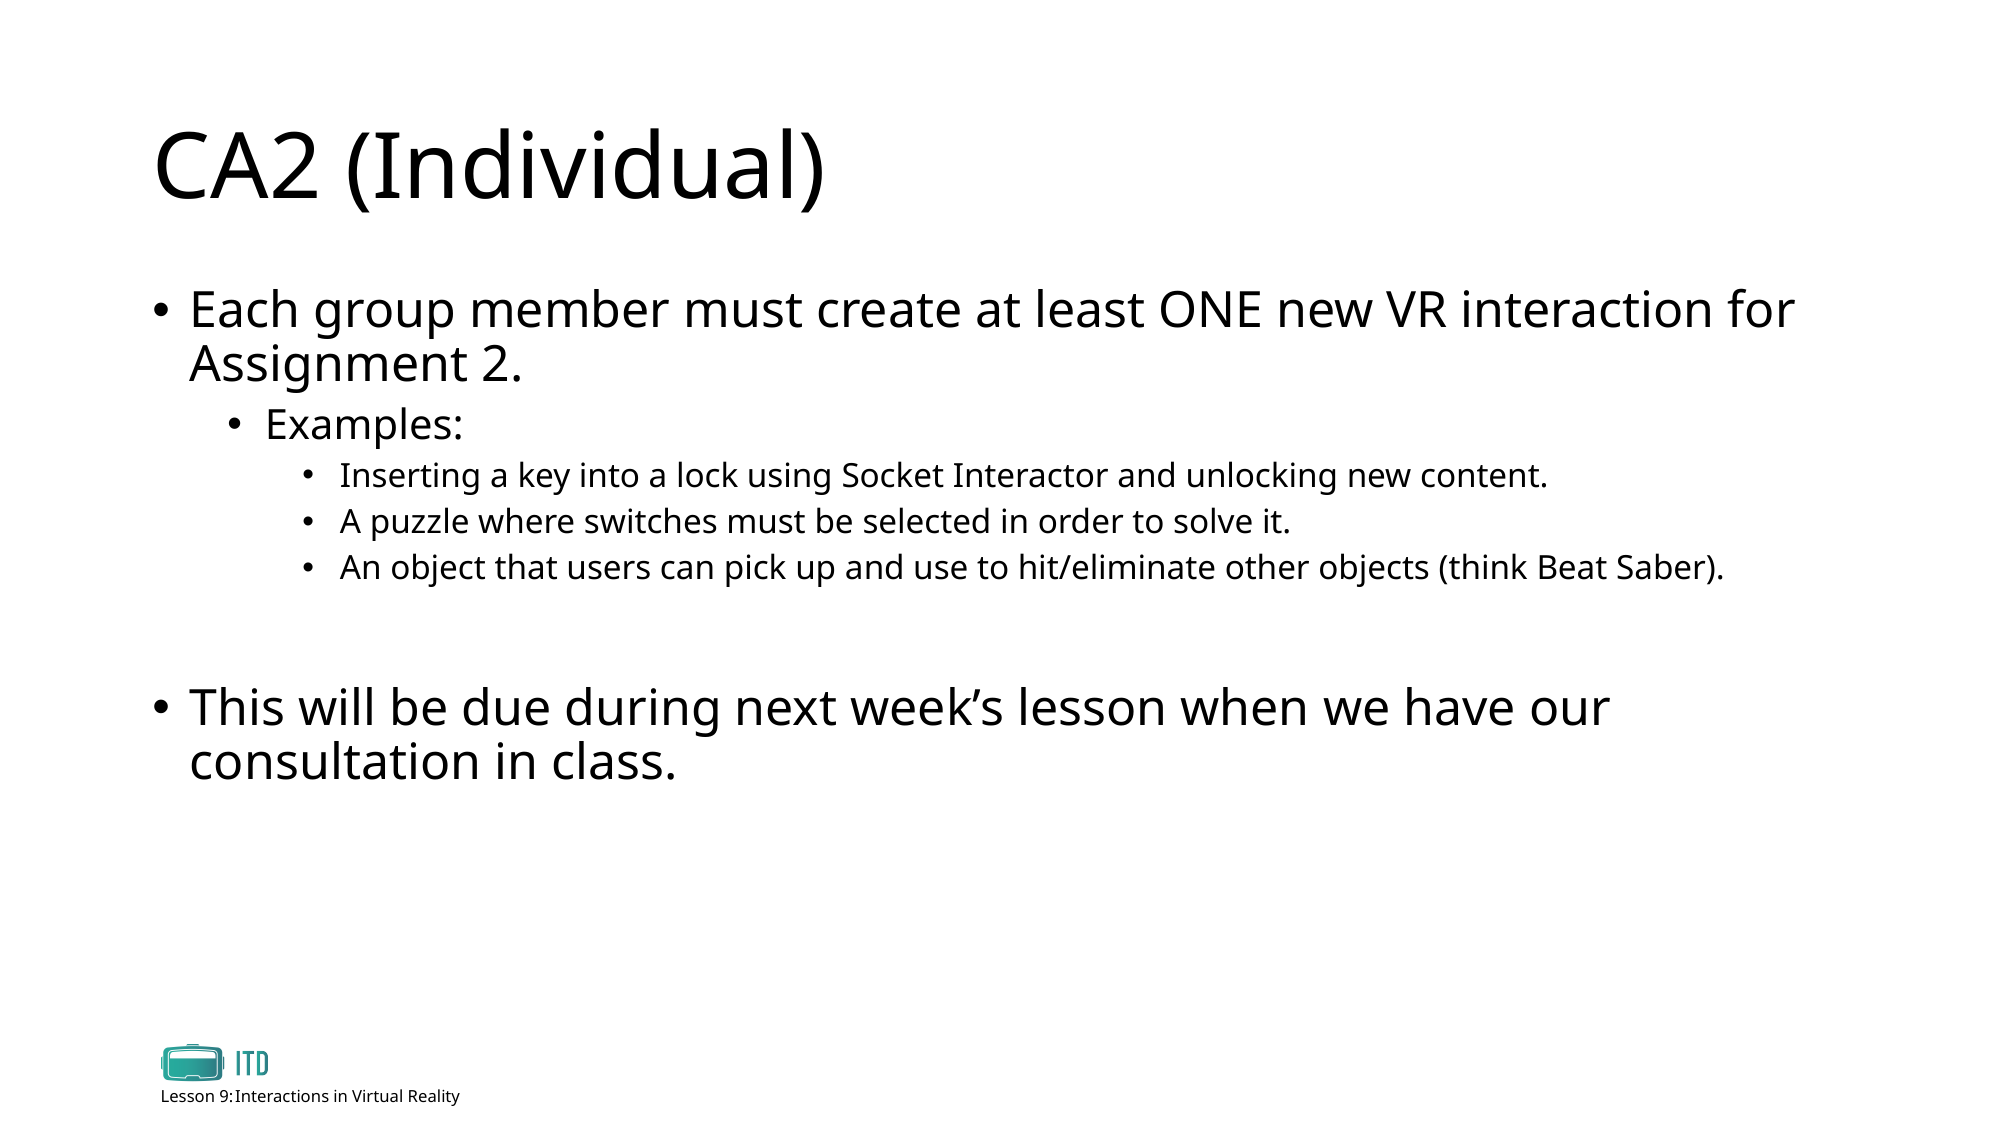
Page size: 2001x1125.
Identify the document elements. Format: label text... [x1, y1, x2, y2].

list Each group member must create at least ONE new VR interaction for Assignment 2. Examples: Inserting a key into a lock using Socket Interactor and unlocking new content. A puzzle where switches must be selected in order to solve it. An object that users can pick up and use to hit/eliminate other objects (think Beat Saber). This will be due during next week’s lesson when we have our consultation in class. [137, 277, 1863, 1014]
picture [161, 1044, 268, 1082]
title CA2 (Individual) [137, 59, 1863, 277]
